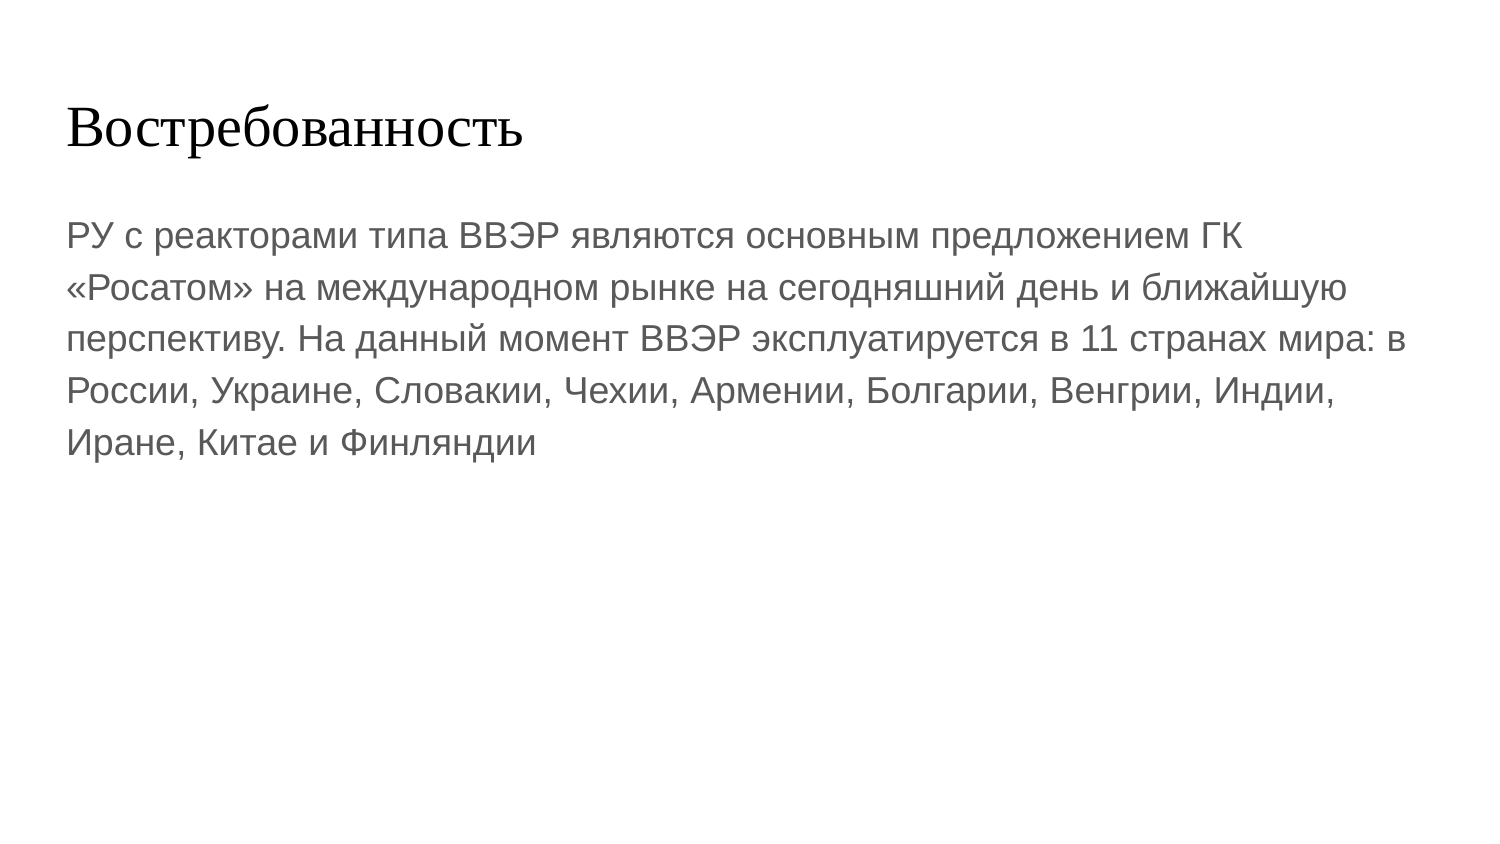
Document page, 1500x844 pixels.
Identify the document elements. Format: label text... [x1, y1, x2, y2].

list РУ с реакторами типа ВВЭР являются основным предложением ГК «Росатом» на международном рынке на сегодняшний день и ближайшую перспективу. На данный момент ВВЭР эксплуатируется в 11 странах мира: в России, Украине, Словакии, Чехии, Армении, Болгарии, Венгрии, Индии, Иране, Китае и Финляндии [51, 189, 1449, 750]
title Востребованность [51, 72, 1449, 167]
